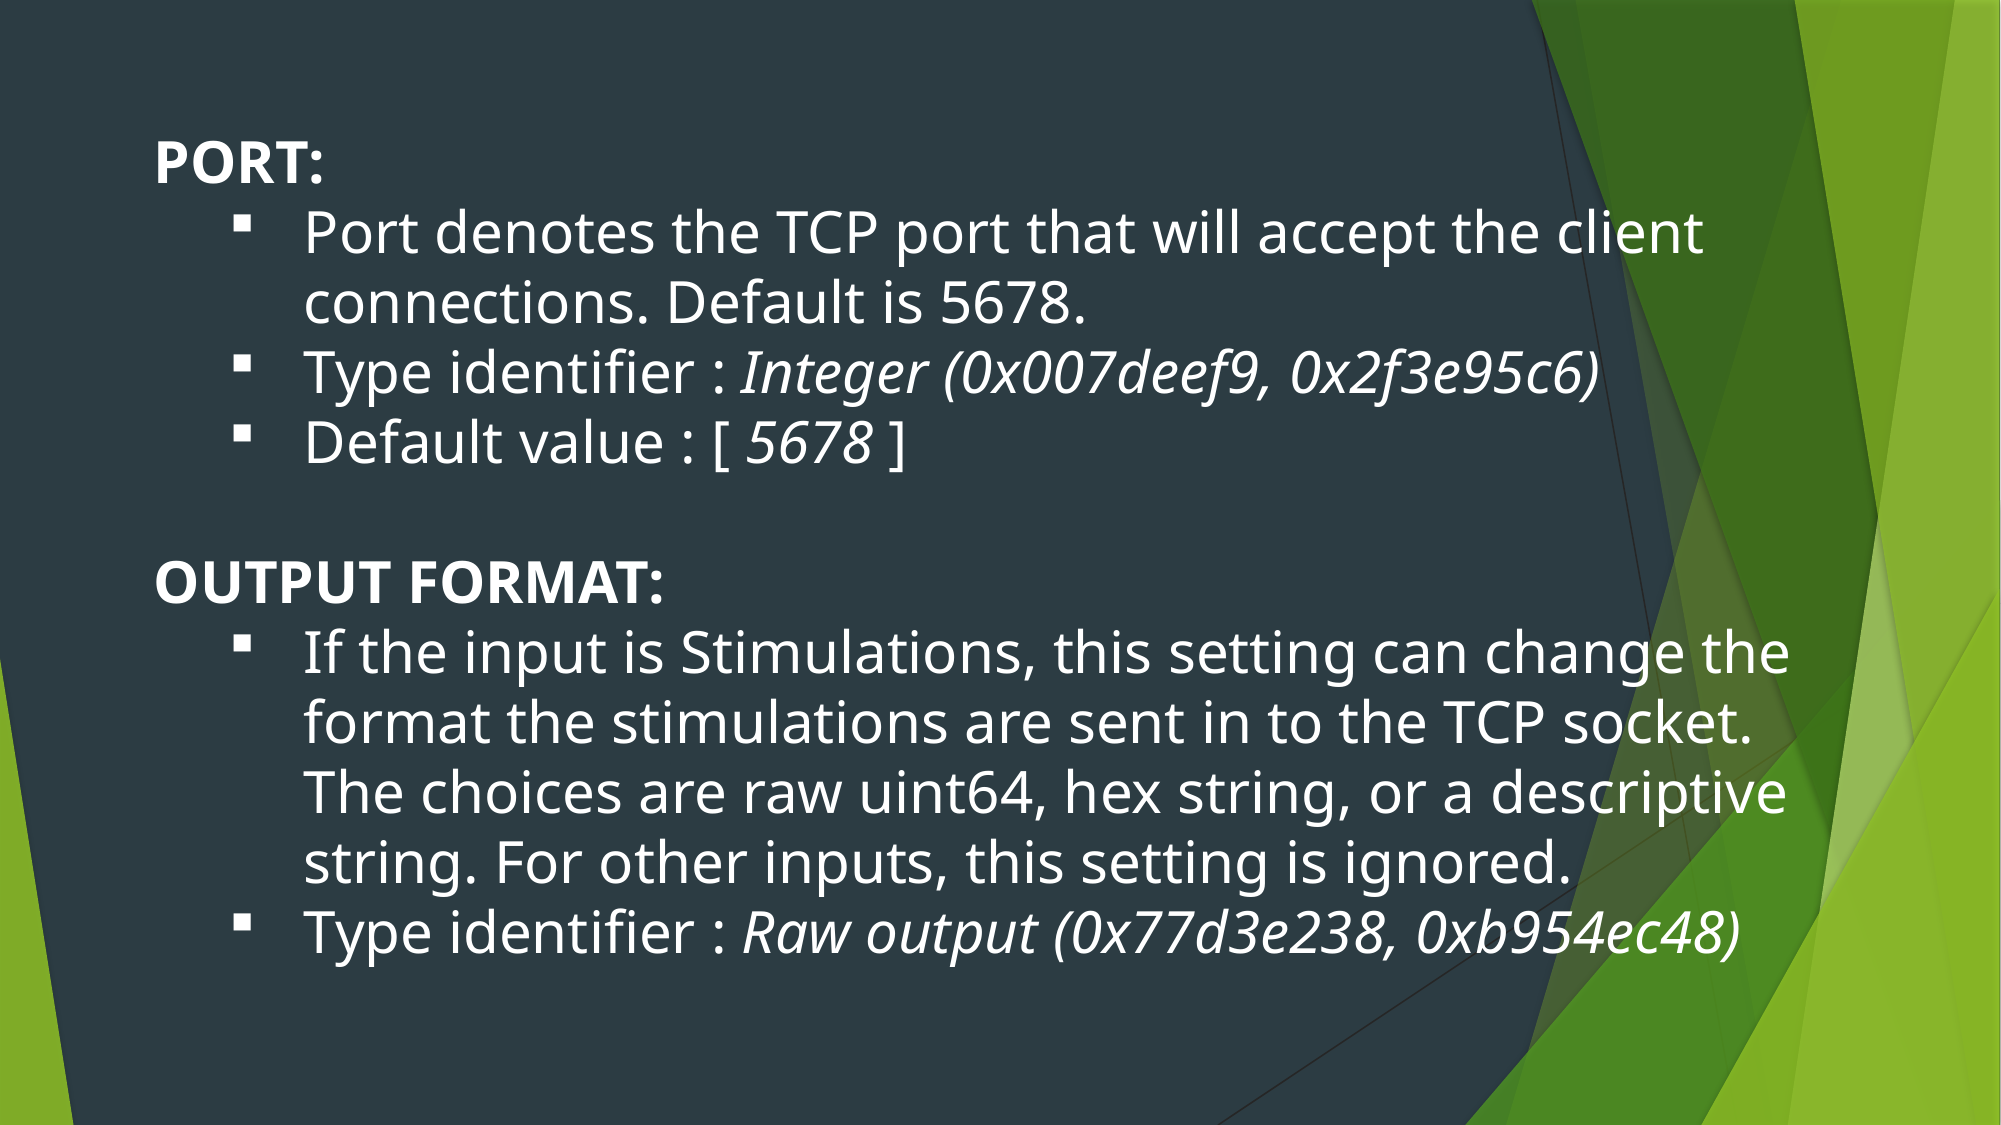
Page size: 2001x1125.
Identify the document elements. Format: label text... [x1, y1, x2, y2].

text_box PORT: Port denotes the TCP port that will accept the client connections. Default is 5678. Type identifier : Integer (0x007deef9, 0x2f3e95c6) Default value : [ 5678 ] OUTPUT FORMAT: If the input is Stimulations, this setting can change the format the stimulations are sent in to the TCP socket. The choices are raw uint64, hex string, or a descriptive string. For other inputs, this setting is ignored. Type identifier : Raw output (0x77d3e238, 0xb954ec48) [139, 117, 1861, 1043]
